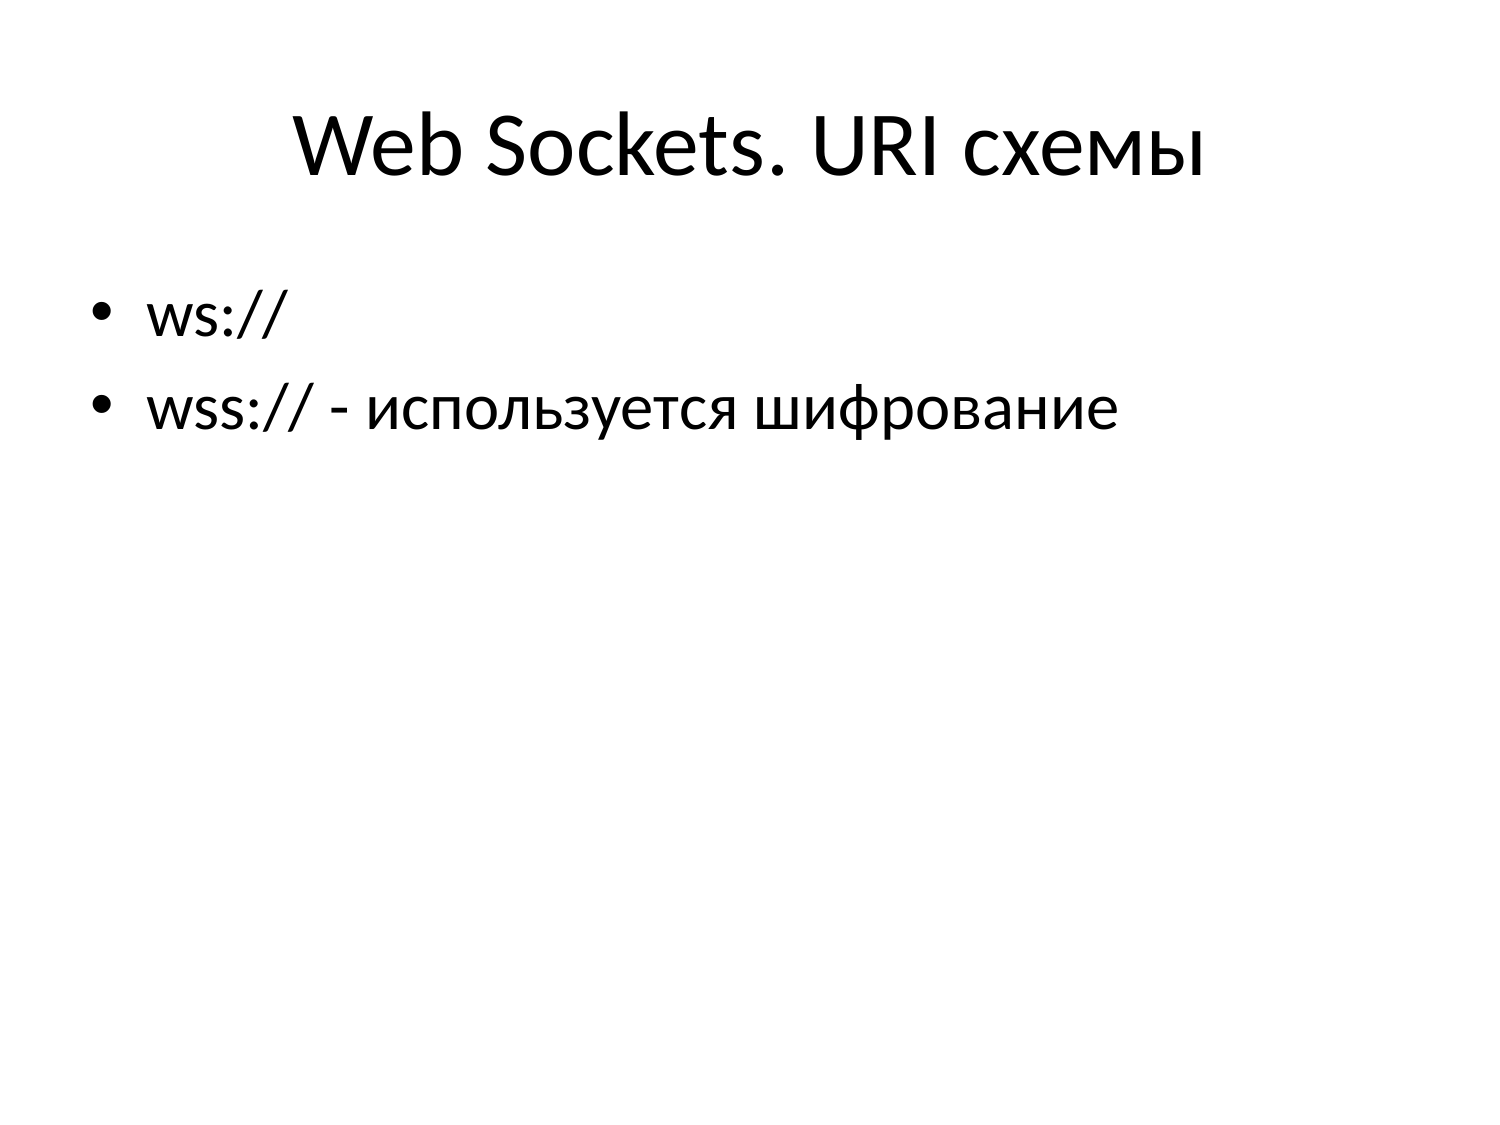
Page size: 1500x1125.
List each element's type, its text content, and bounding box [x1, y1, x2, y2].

title Web Sockets. URI cхемы [75, 45, 1425, 233]
list ws:// wss:// - используется шифрование [75, 262, 1425, 1005]
